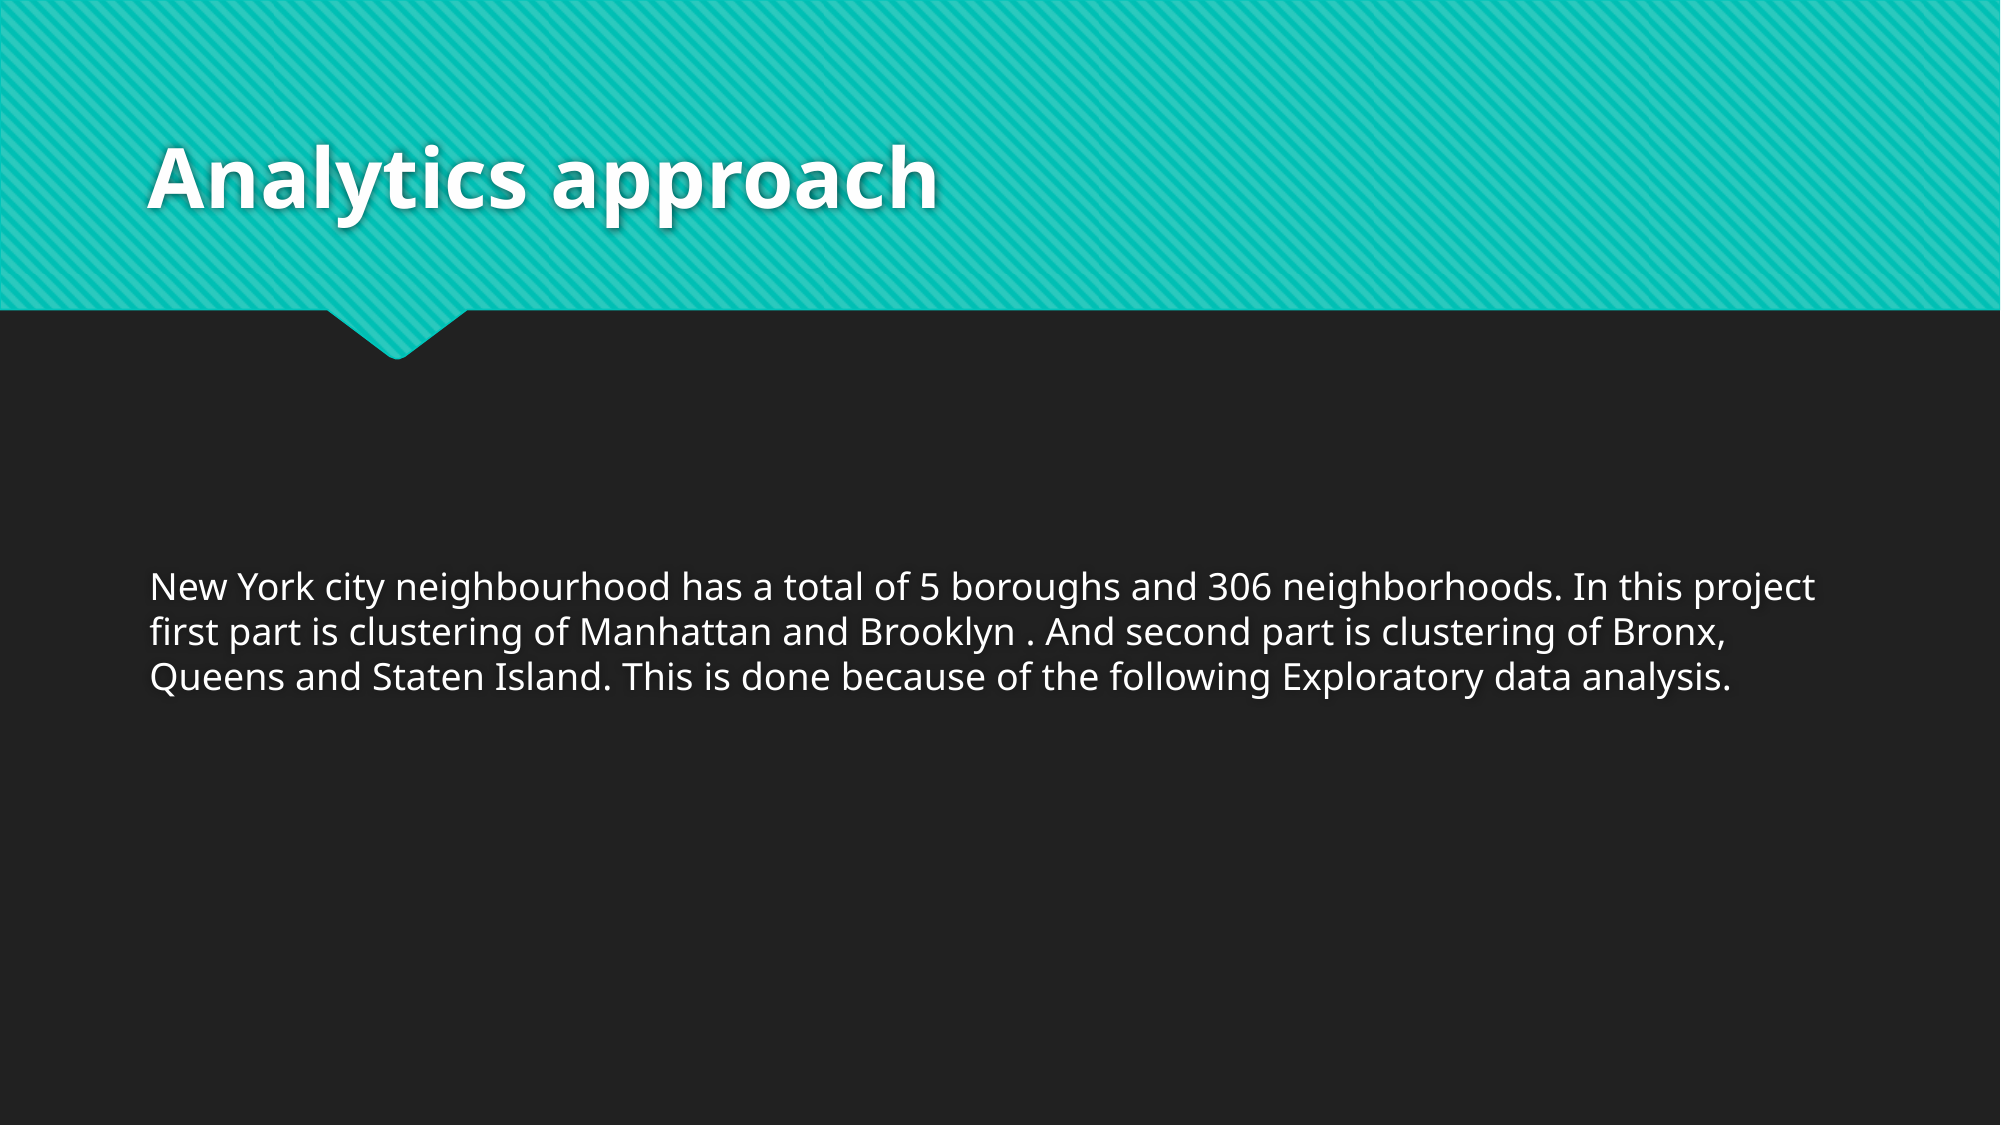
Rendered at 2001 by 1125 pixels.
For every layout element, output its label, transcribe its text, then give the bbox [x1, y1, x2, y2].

list New York city neighbourhood has a total of 5 boroughs and 306 neighborhoods. In this project first part is clustering of Manhattan and Brooklyn . And second part is clustering of Bronx, Queens and Staten Island. This is done because of the following Exploratory data analysis. [134, 364, 1866, 962]
title Analytics approach [132, 73, 1868, 233]
